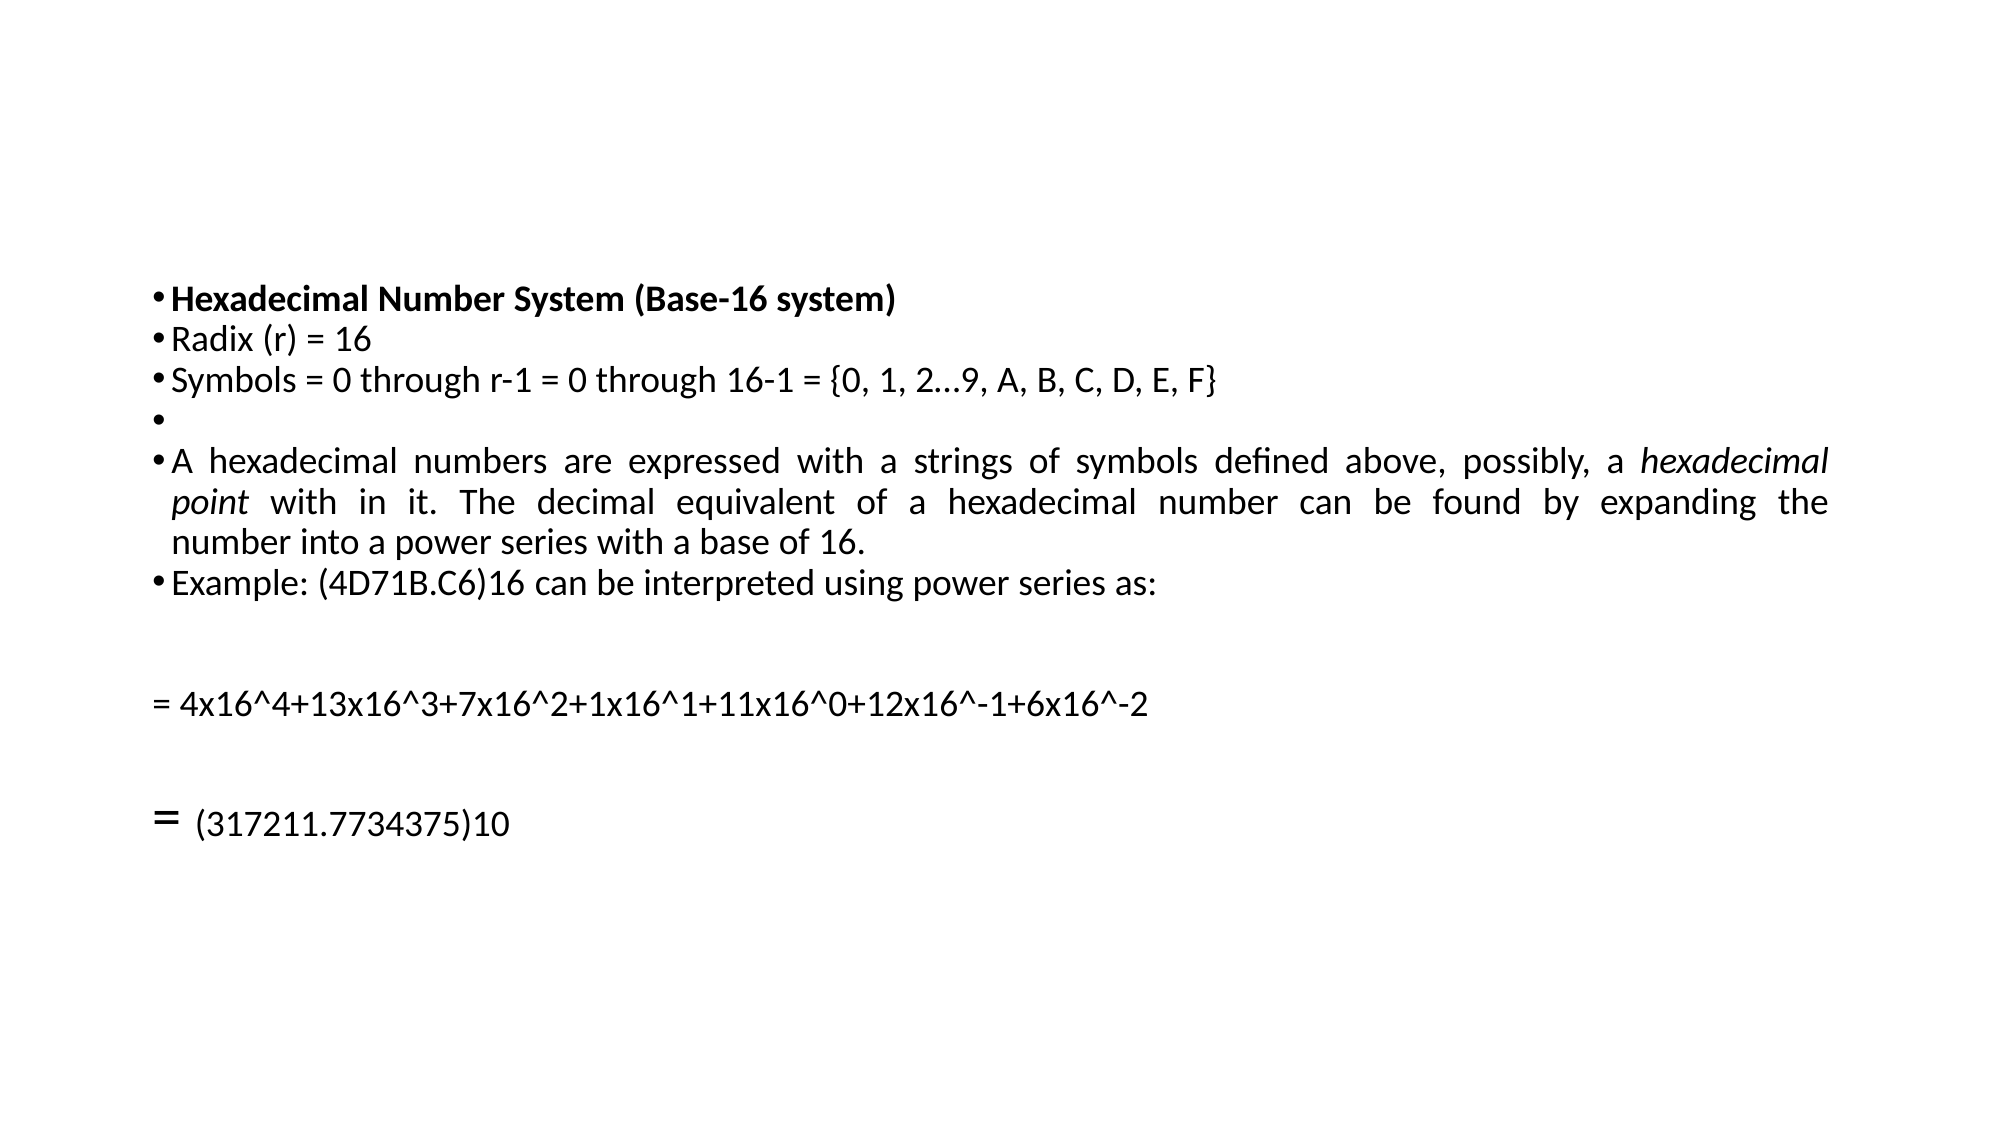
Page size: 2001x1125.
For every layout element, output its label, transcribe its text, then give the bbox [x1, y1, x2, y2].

list Hexadecimal Number System (Base-16 system) Radix (r) = 16 Symbols = 0 through r-1 = 0 through 16-1 = {0, 1, 2…9, A, B, C, D, E, F} A hexadecimal numbers are expressed with a strings of symbols defined above, possibly, a hexadecimal point with in it. The decimal equivalent of a hexadecimal number can be found by expanding the number into a power series with a base of 16. Example: (4D71B.C6)16 can be interpreted using power series as: = 4x16^4+13x16^3+7x16^2+1x16^1+11x16^0+12x16^-1+6x16^-2 = (317211.7734375)10 [137, 211, 1863, 1014]
